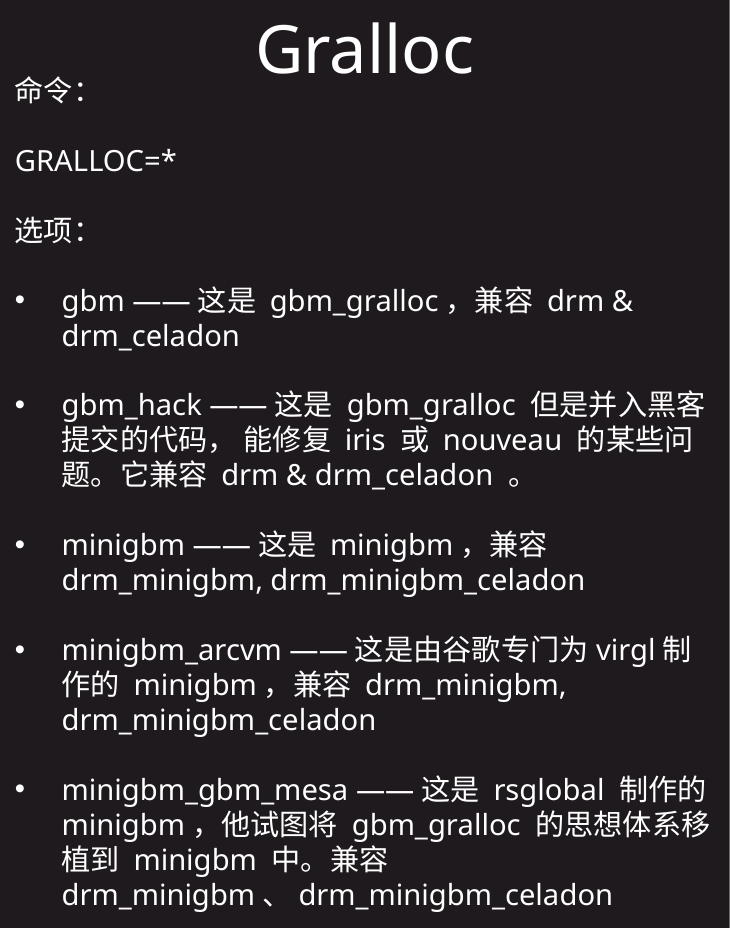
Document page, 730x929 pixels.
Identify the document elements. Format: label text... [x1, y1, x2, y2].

text_box Gralloc [0, 0, 730, 64]
text_box 命令： GRALLOC=* 选项： gbm ——这是 gbm_gralloc，兼容 drm & drm_celadon gbm_hack ——这是 gbm_gralloc 但是并入黑客提交的代码， 能修复 iris 或 nouveau 的某些问题。它兼容 drm & drm_celadon 。 minigbm ——这是 minigbm，兼容 drm_minigbm, drm_minigbm_celadon minigbm_arcvm ——这是由谷歌专门为virgl制作的 minigbm，兼容 drm_minigbm, drm_minigbm_celadon minigbm_gbm_mesa ——这是 rsglobal 制作的minigbm，他试图将 gbm_gralloc 的思想体系移植到 minigbm 中。兼容 drm_minigbm、drm_minigbm_celadon [0, 64, 730, 919]
